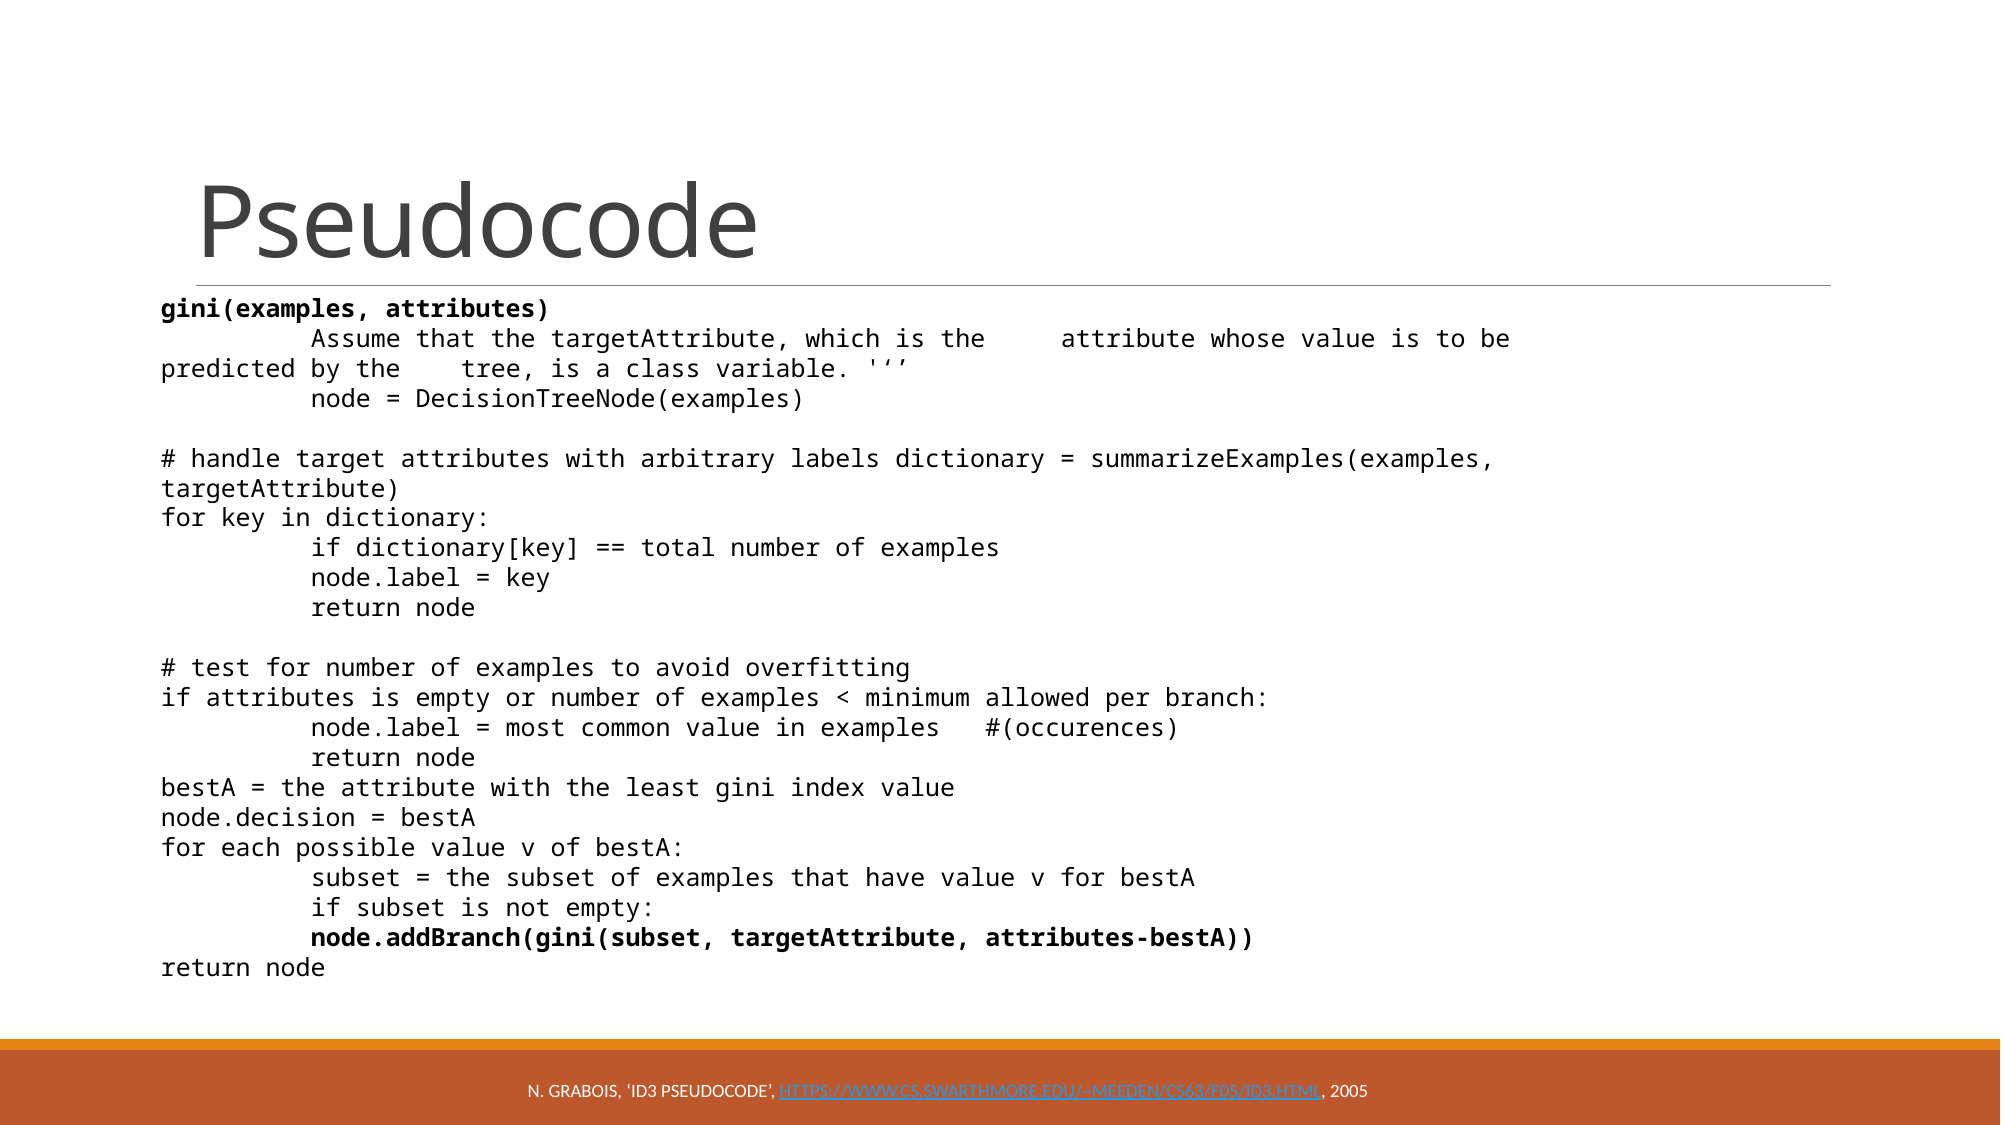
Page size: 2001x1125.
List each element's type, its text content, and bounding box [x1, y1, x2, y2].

title Pseudocode [180, 47, 1830, 285]
text_box gini(examples, attributes) Assume that the targetAttribute, which is the attribute whose value is to be predicted by the tree, is a class variable. '‘’ node = DecisionTreeNode(examples) # handle target attributes with arbitrary labels dictionary = summarizeExamples(examples, targetAttribute) for key in dictionary: if dictionary[key] == total number of examples node.label = key return node # test for number of examples to avoid overfitting if attributes is empty or number of examples < minimum allowed per branch: node.label = most common value in examples #(occurences) return node bestA = the attribute with the least gini index value node.decision = bestA for each possible value v of bestA: subset = the subset of examples that have value v for bestA if subset is not empty: node.addBranch(gini(subset, targetAttribute, attributes-bestA)) return node [146, 285, 1553, 989]
footer N. Grabois, ‘Id3 Pseudocode’, https://www.cs.swarthmore.edu/~meeden/cs63/f05/id3.html, 2005 [500, 1059, 1396, 1120]
